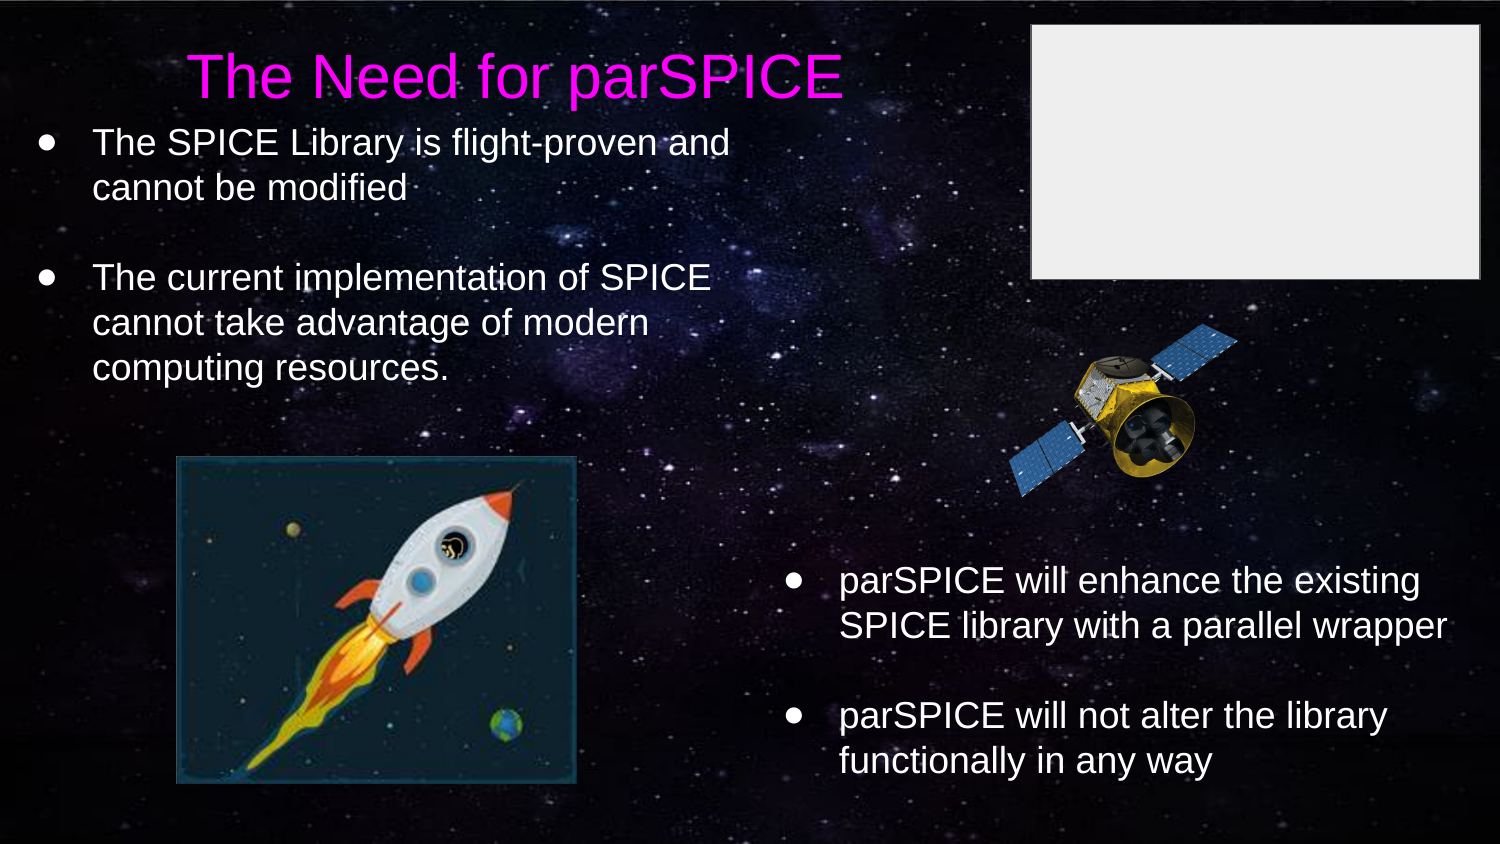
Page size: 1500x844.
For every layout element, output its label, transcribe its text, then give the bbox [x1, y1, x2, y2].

picture [0, 0, 1500, 844]
text_box [1030, 24, 1481, 280]
text_box parSPICE will enhance the existing SPICE library with a parallel wrapper parSPICE will not alter the library functionally in any way [748, 540, 1498, 844]
title The Need for parSPICE [2, 20, 1031, 115]
text_box The SPICE Library is flight-proven and cannot be modified The current implementation of SPICE cannot take advantage of modern computing resources. [2, 115, 751, 457]
